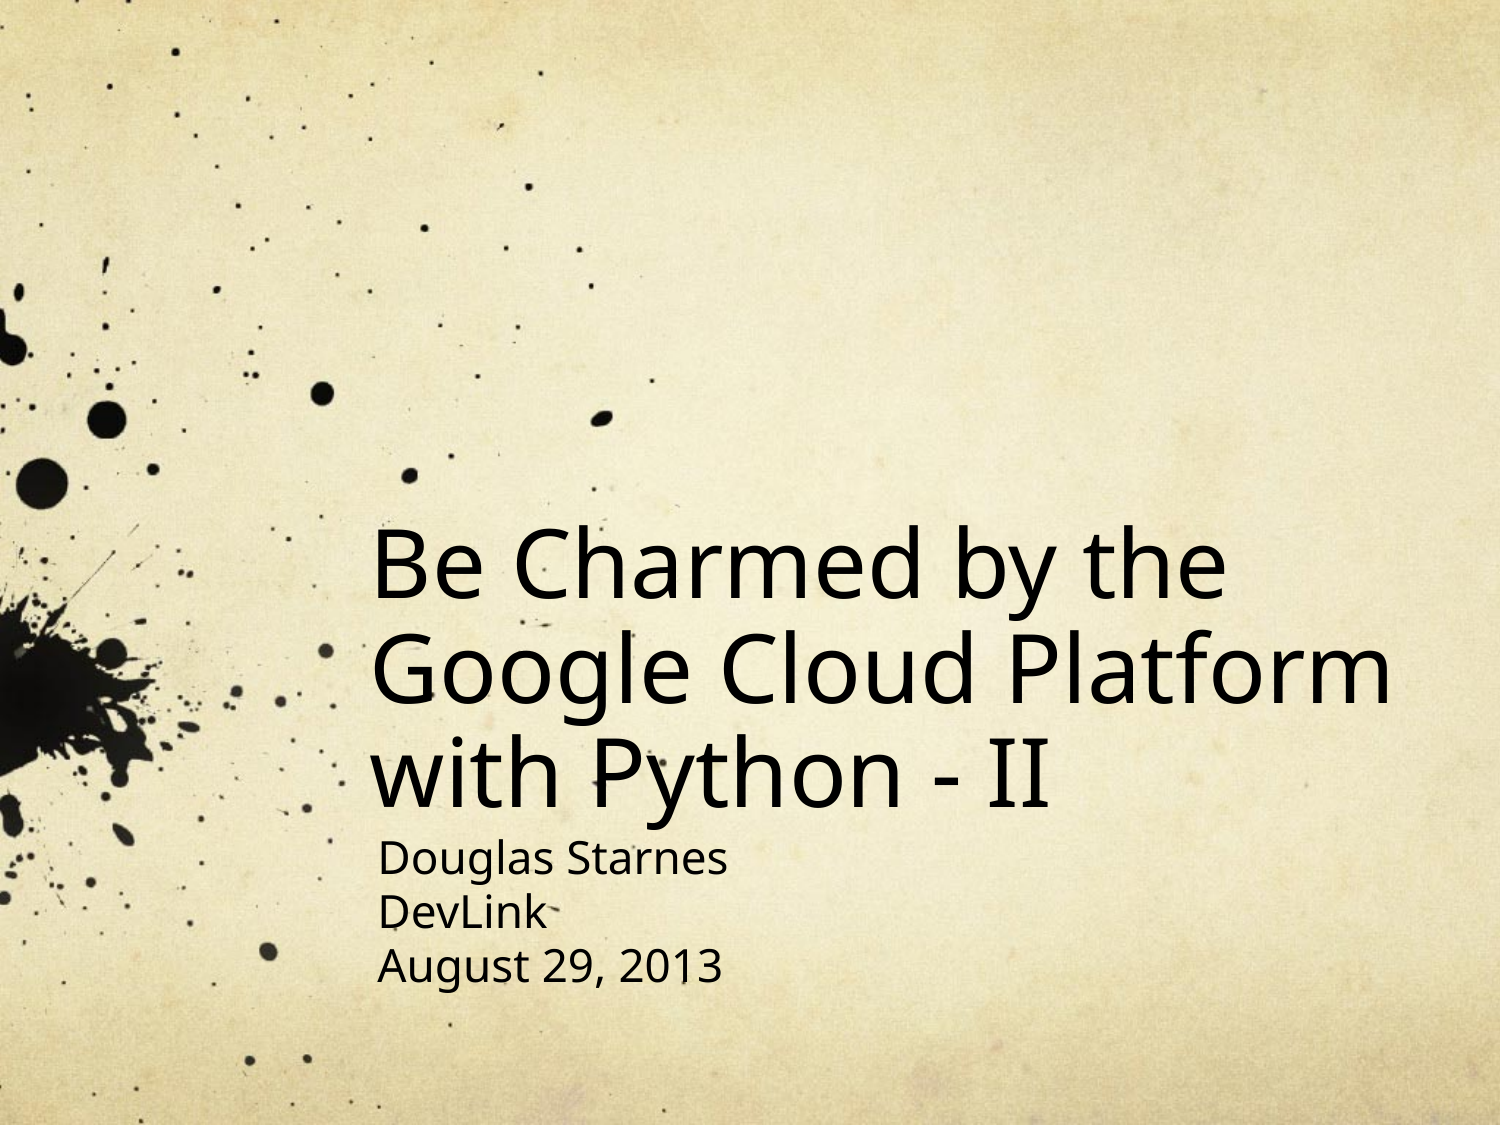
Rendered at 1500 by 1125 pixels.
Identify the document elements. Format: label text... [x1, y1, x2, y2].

picture [0, 0, 1500, 1125]
subtitle Douglas Starnes DevLink August 29, 2013 [362, 829, 1425, 1023]
title Be Charmed by the Google Cloud Platform with Python - II [362, 512, 1425, 827]
